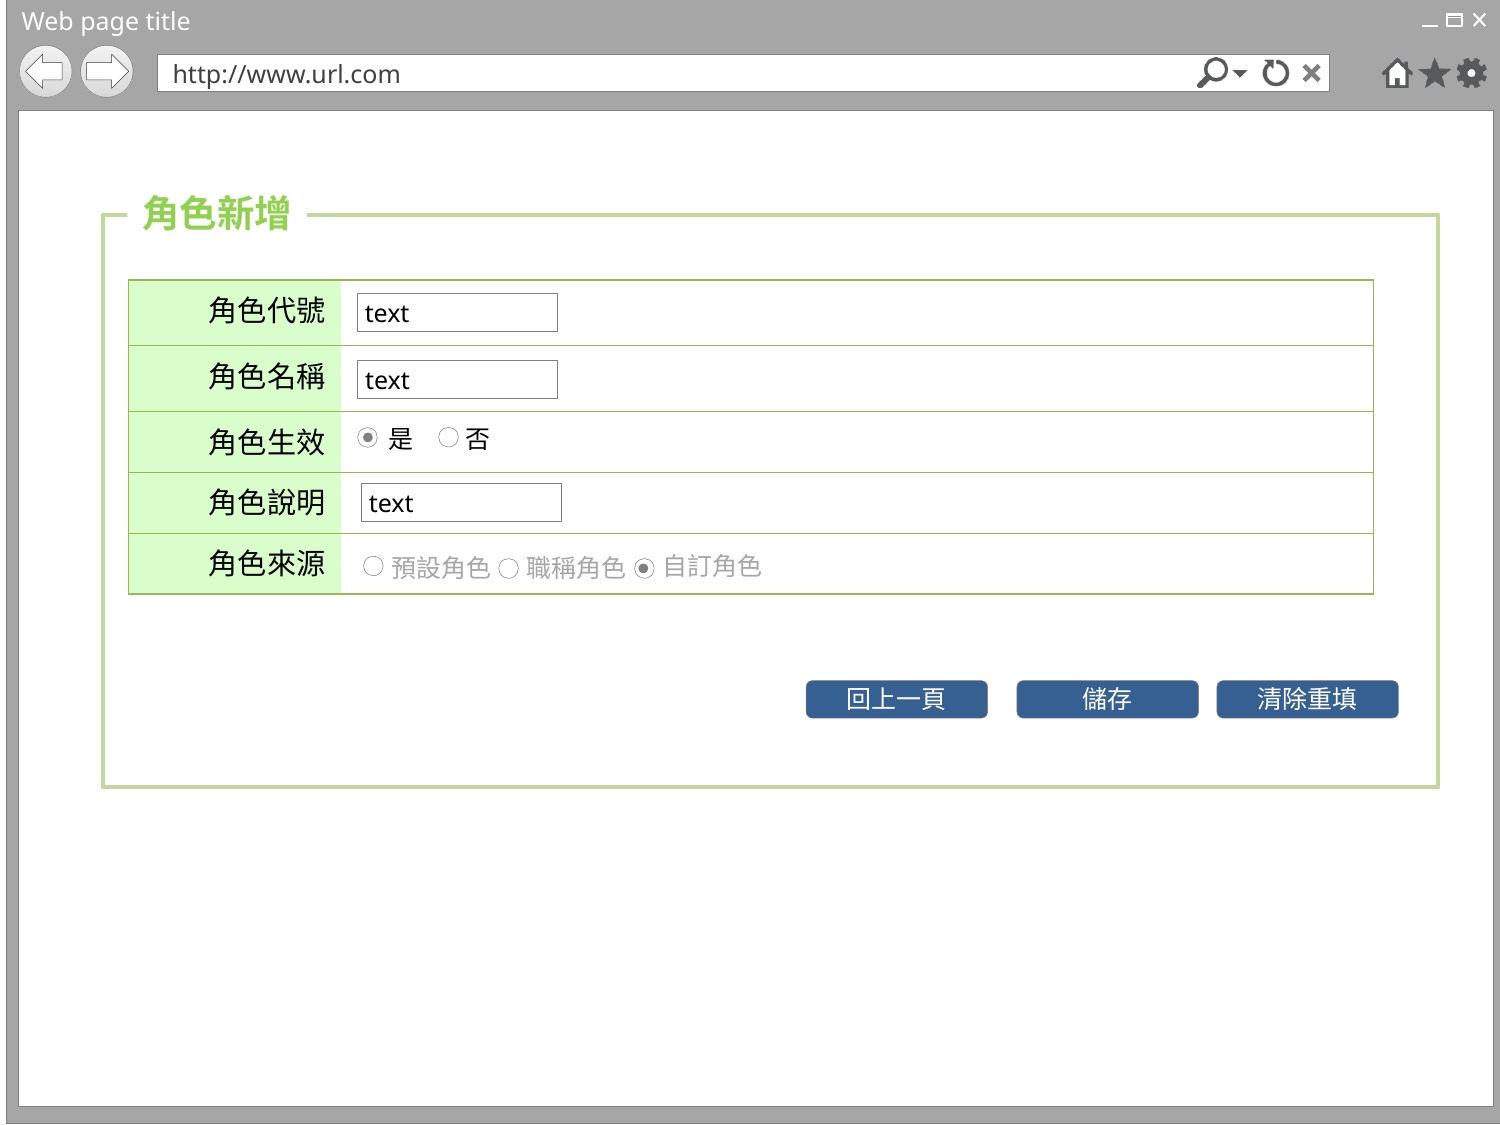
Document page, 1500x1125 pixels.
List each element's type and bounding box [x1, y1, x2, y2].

text_box [363, 546, 771, 588]
text_box [381, 420, 499, 459]
text_box [357, 418, 378, 457]
text_box [5, 0, 1500, 1124]
